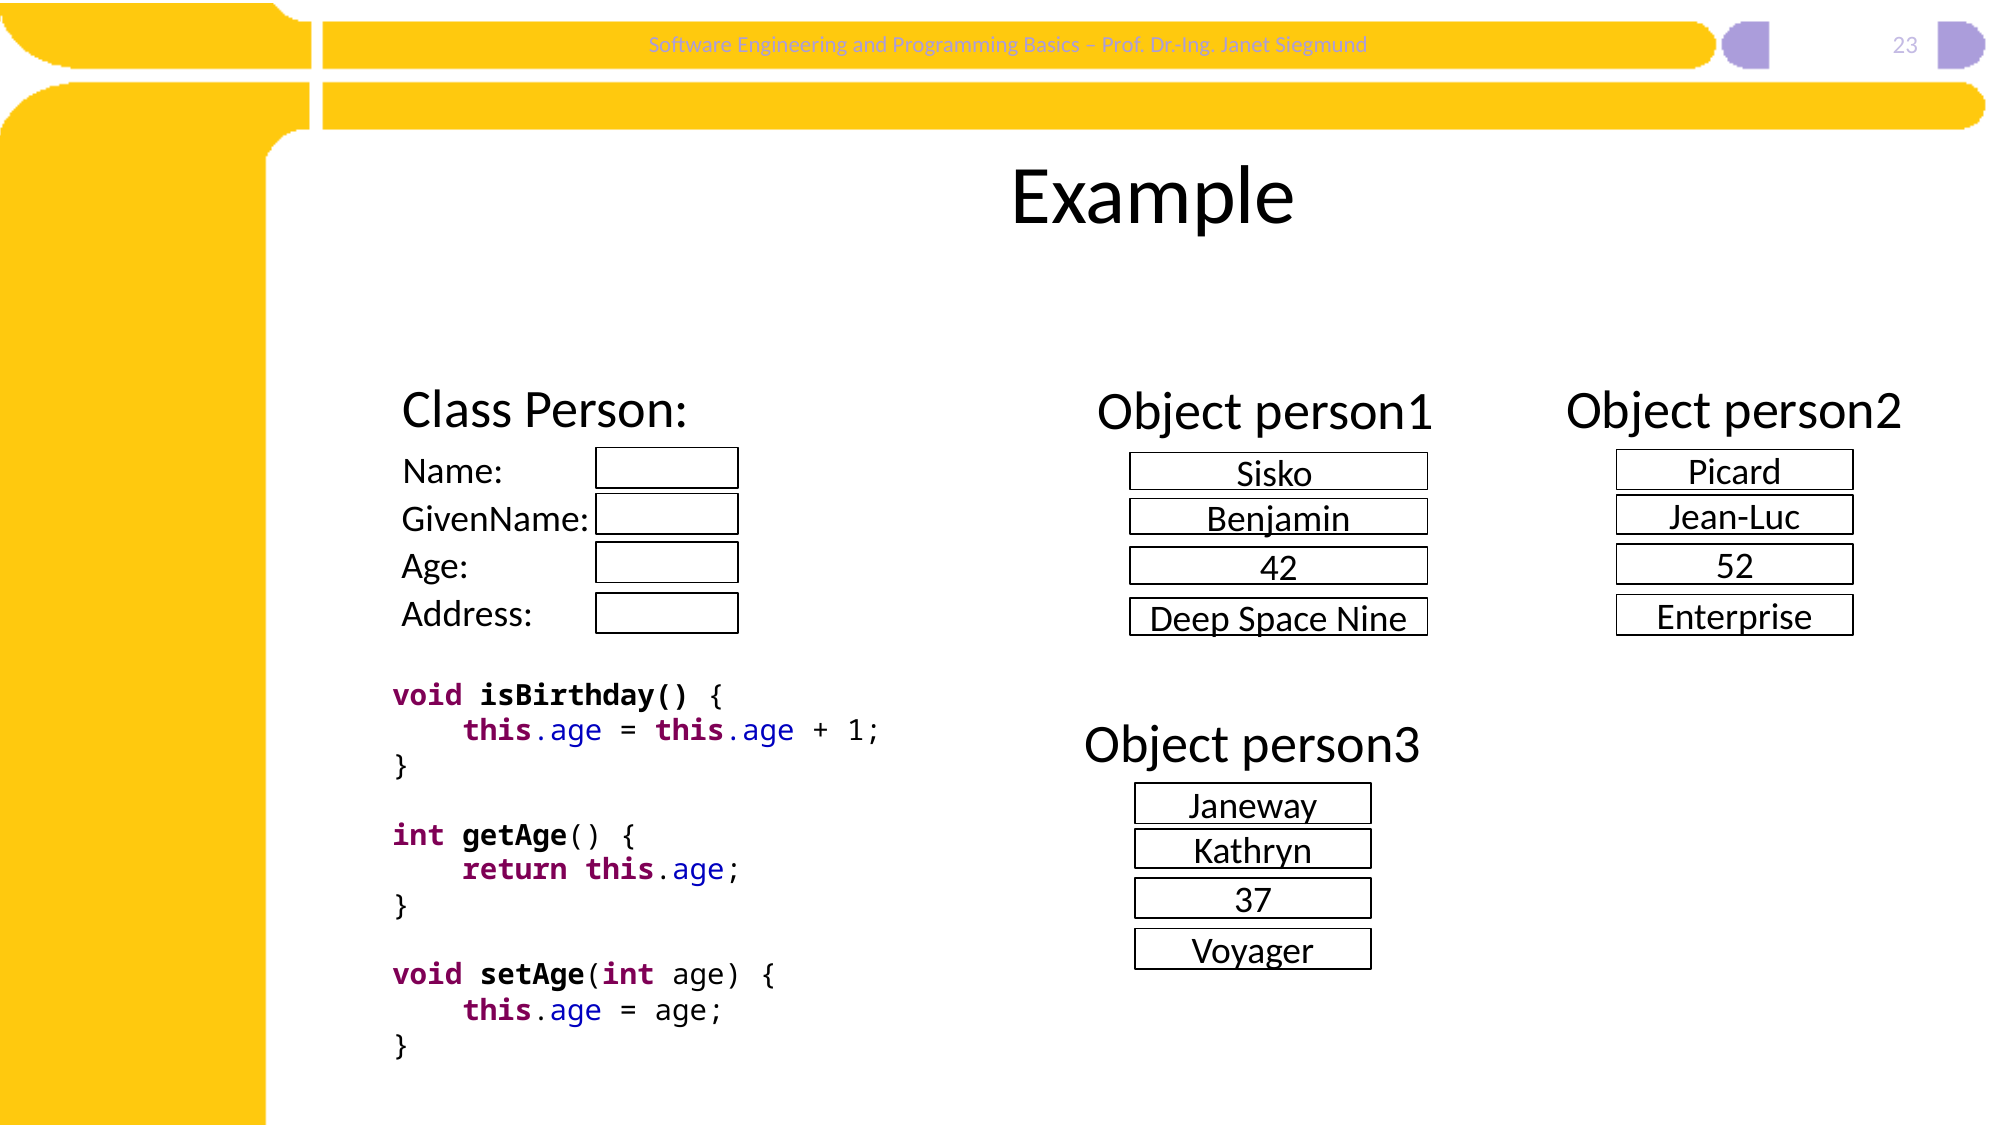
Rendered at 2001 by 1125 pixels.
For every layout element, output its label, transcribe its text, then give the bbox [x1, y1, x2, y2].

text_box [594, 491, 740, 536]
text_box [594, 540, 740, 584]
picture [0, 3, 1999, 1125]
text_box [1080, 368, 1452, 636]
text_box Age: [386, 533, 484, 581]
slide_number 23 [1767, 20, 1934, 67]
text_box [594, 591, 740, 635]
text_box [594, 445, 740, 490]
text_box void isBirthday() { this.age = this.age + 1; } int getAge() { return this.age; } void setAge(int age) { this.age = age; } [377, 668, 1083, 1069]
text_box Name: [387, 438, 519, 486]
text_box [1549, 366, 1920, 636]
text_box Address: [386, 581, 549, 641]
text_box GivenName: [386, 486, 605, 547]
title Example [350, 136, 1957, 244]
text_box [1067, 700, 1439, 970]
text_box Class Person: [388, 365, 705, 446]
